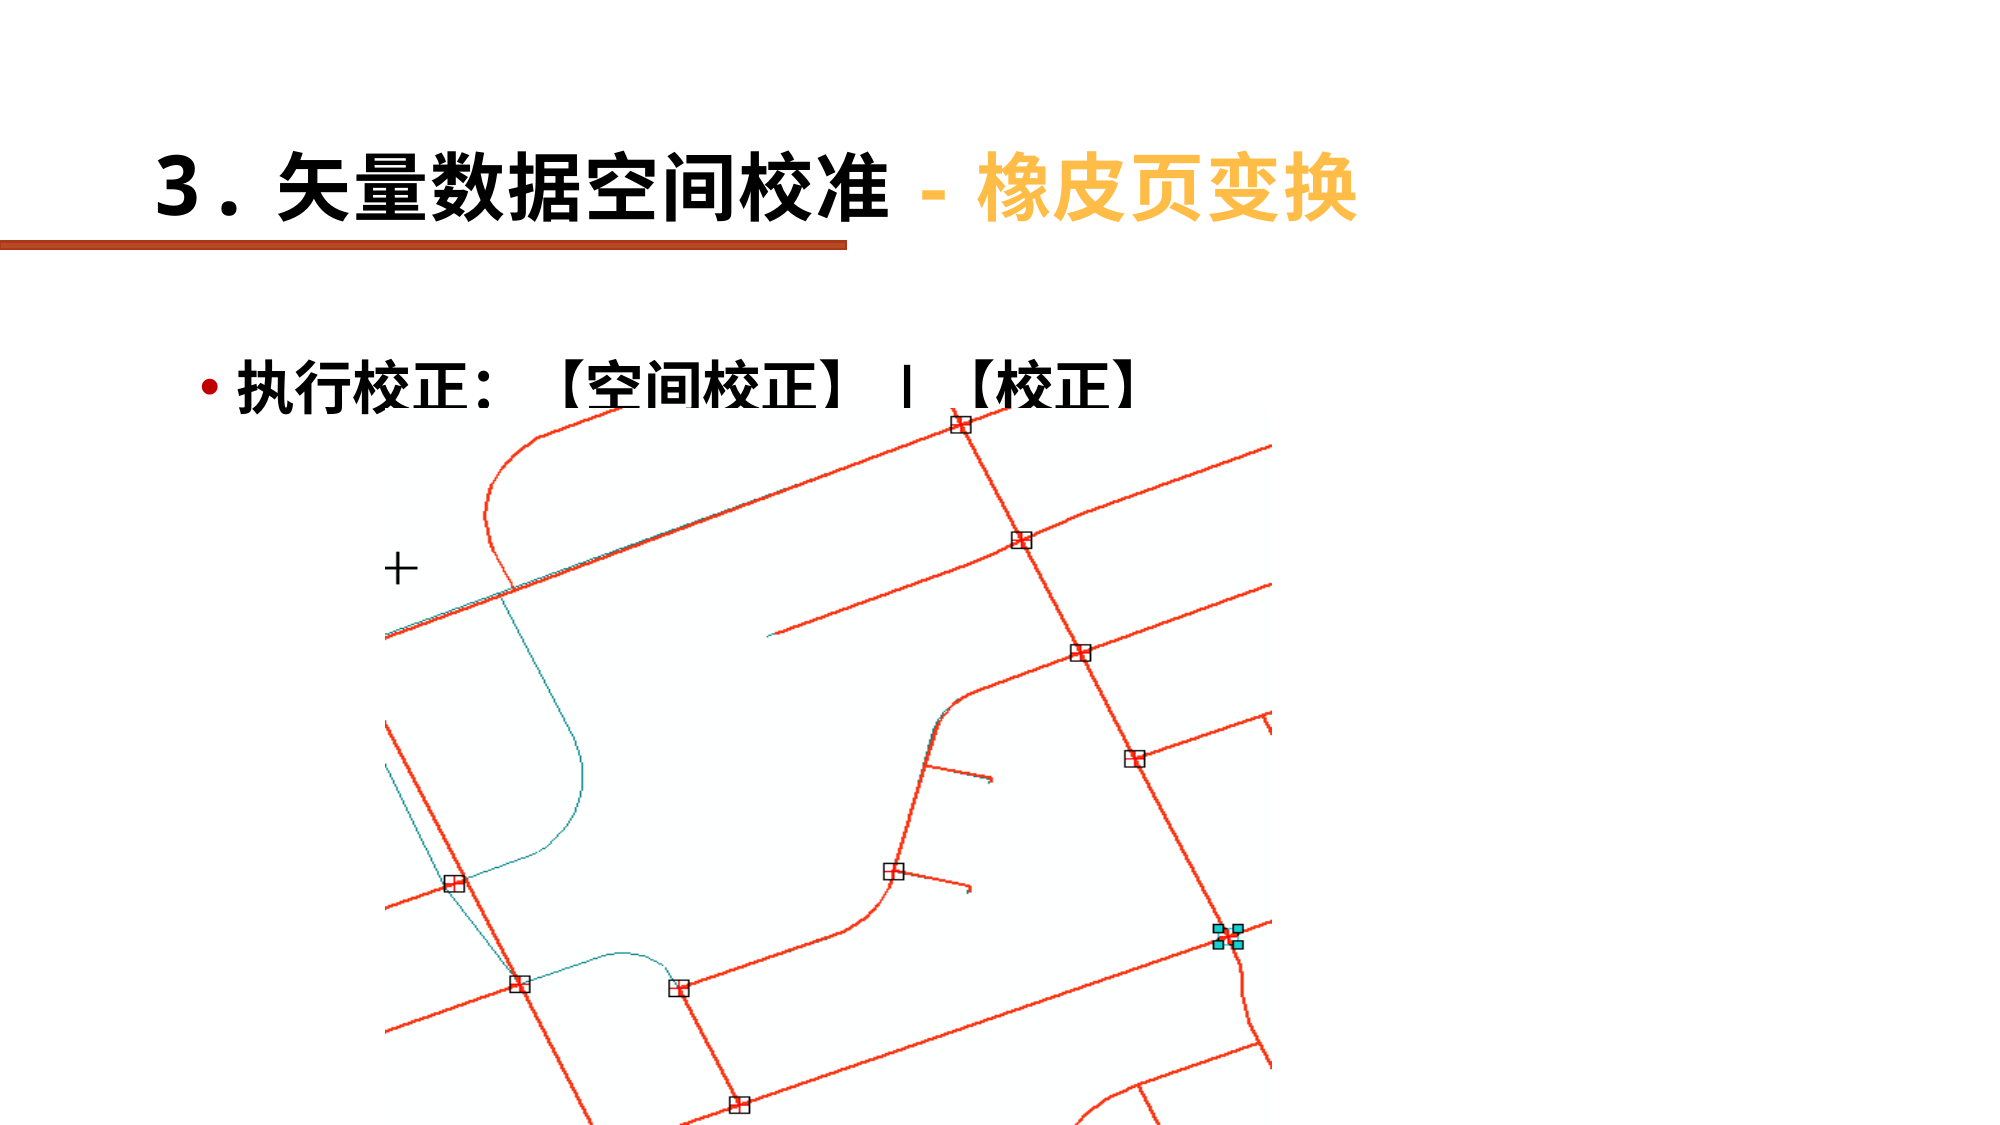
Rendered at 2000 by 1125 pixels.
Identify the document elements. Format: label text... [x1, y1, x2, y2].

title 3.矢量数据空间校准-橡皮页变换 [137, 16, 1638, 242]
list 执行校正：【空间校正】|【校正】 [184, 326, 1684, 1002]
picture [385, 408, 1272, 1125]
